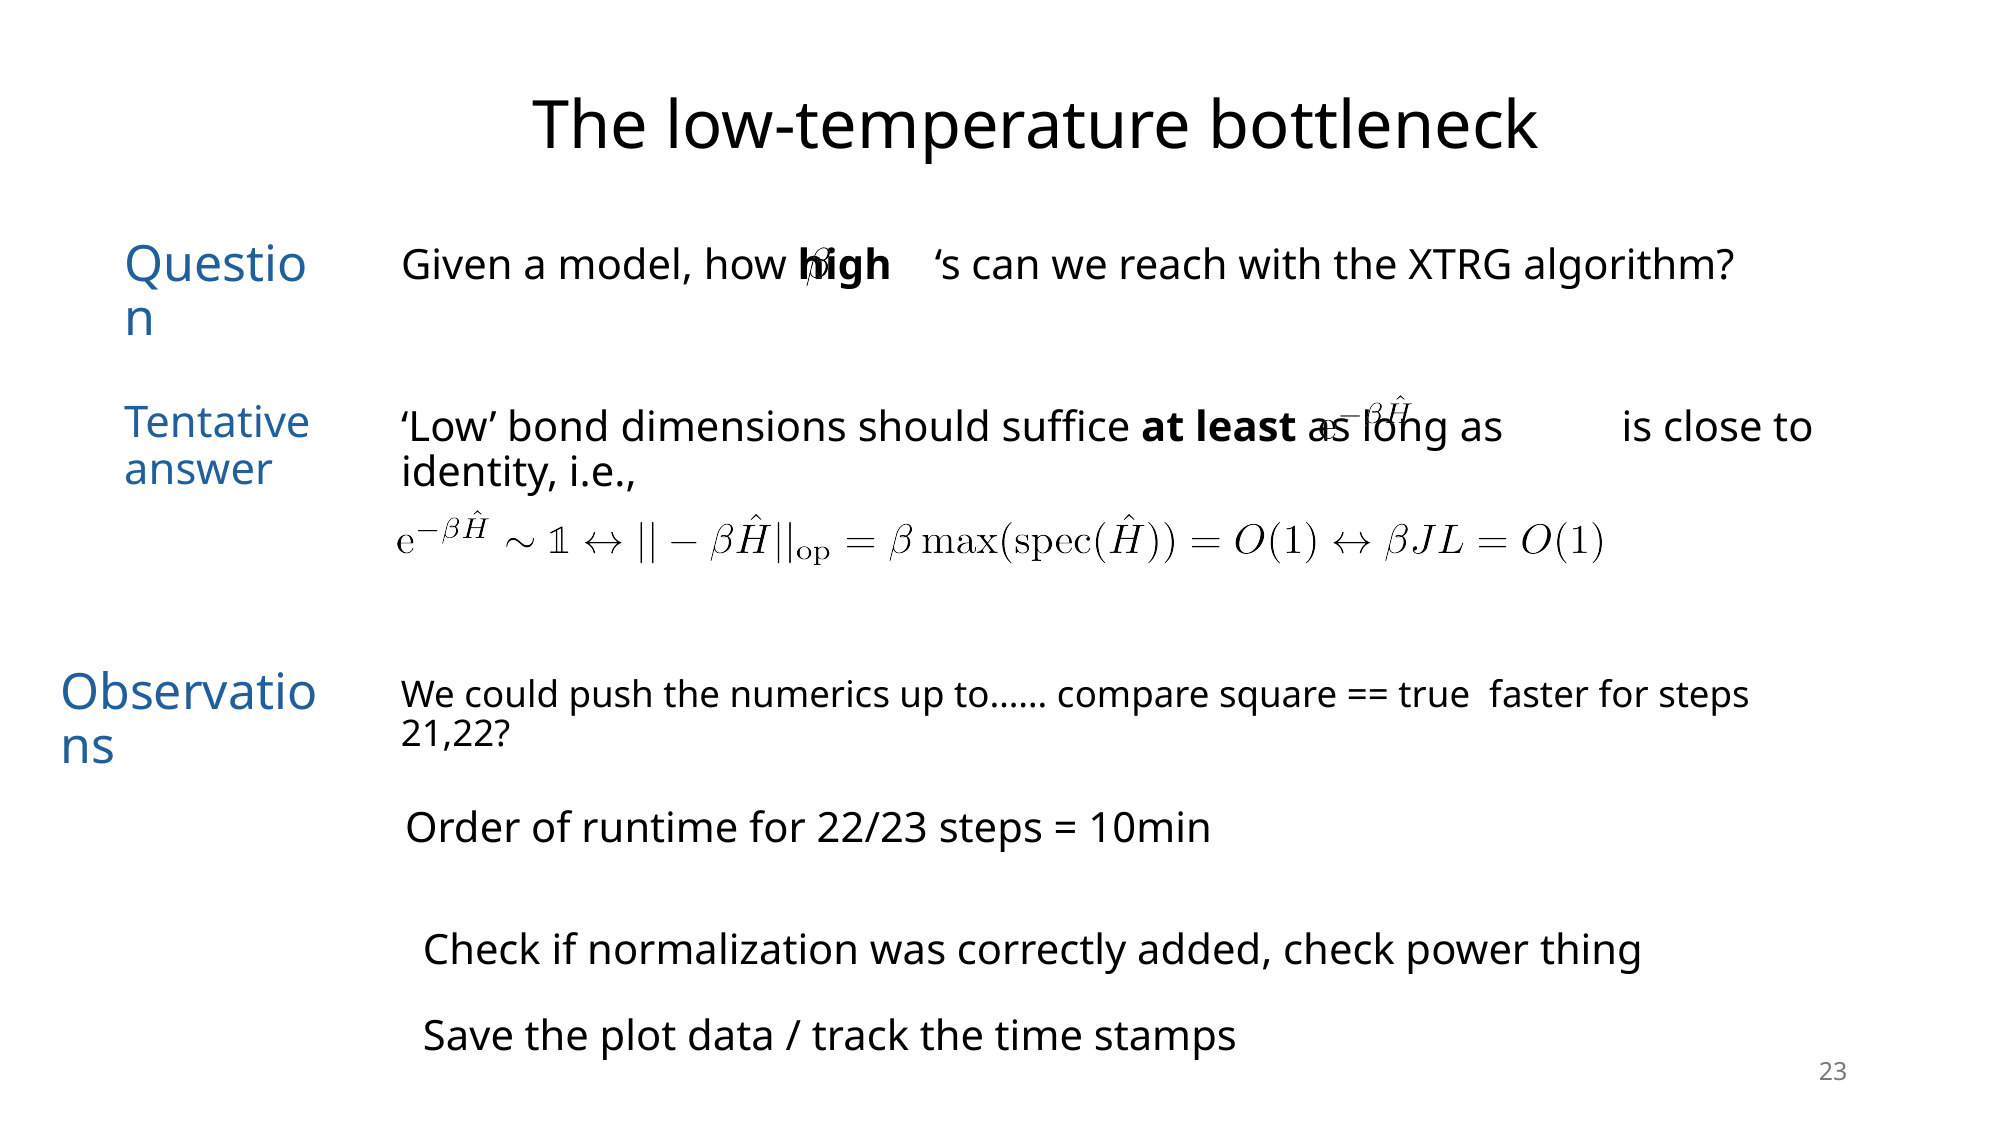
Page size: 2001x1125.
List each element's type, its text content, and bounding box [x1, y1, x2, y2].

text_box Question [109, 230, 335, 370]
picture [397, 509, 1603, 566]
picture [1319, 394, 1413, 440]
text_box Check if normalization was correctly added, check power thing [408, 920, 1807, 1006]
text_box The low-temperature bottleneck [460, 83, 1613, 179]
text_box Given a model, how high ‘s can we reach with the XTRG algorithm? [385, 236, 1754, 331]
text_box Tentative answer [109, 392, 335, 532]
text_box Save the plot data / track the time stamps [408, 1006, 1807, 1102]
text_box We could push the numerics up to…… compare square == true faster for steps 21,22? [385, 668, 1785, 763]
text_box Observations [45, 659, 335, 799]
slide_number 23 [1412, 1042, 1863, 1103]
text_box Order of runtime for 22/23 steps = 10min [389, 798, 1789, 894]
picture [806, 247, 831, 287]
text_box ‘Low’ bond dimensions should suffice at least as long as is close to identity, i.e., [385, 398, 1830, 538]
